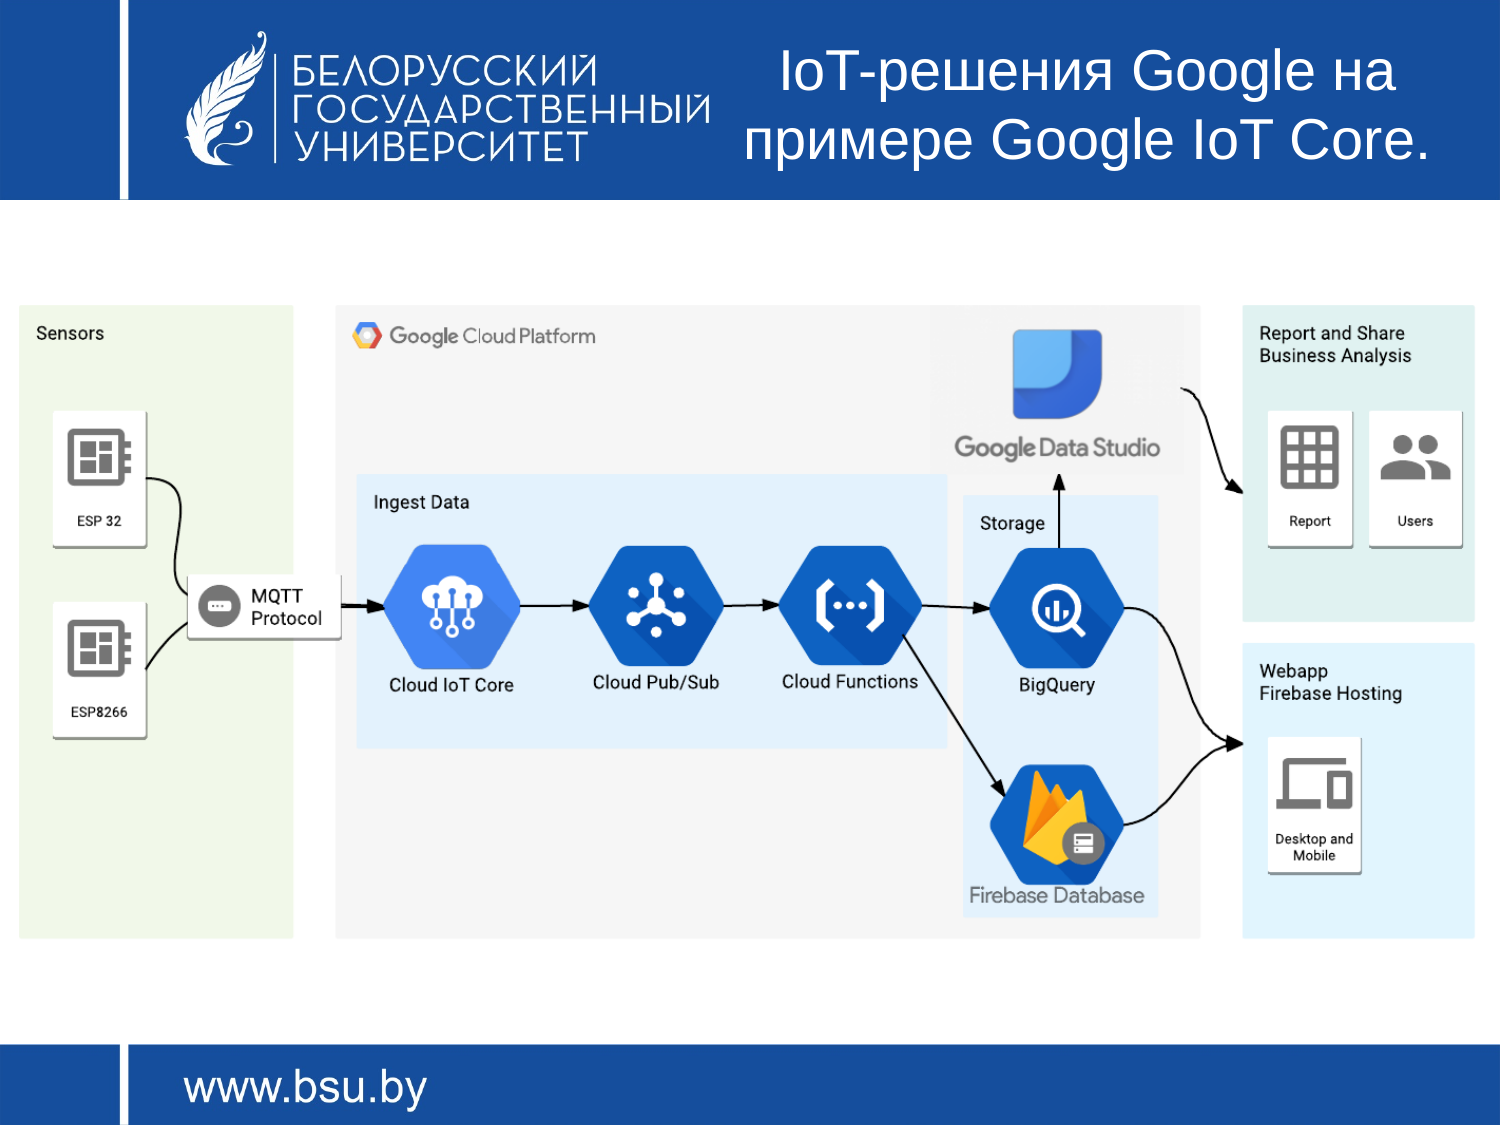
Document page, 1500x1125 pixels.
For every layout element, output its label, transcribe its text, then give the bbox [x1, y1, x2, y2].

picture [17, 302, 1482, 947]
title IoT-решения Google на примере Google IoT Core. [726, 23, 1449, 181]
picture [0, 0, 1500, 200]
picture [0, 1044, 1500, 1125]
